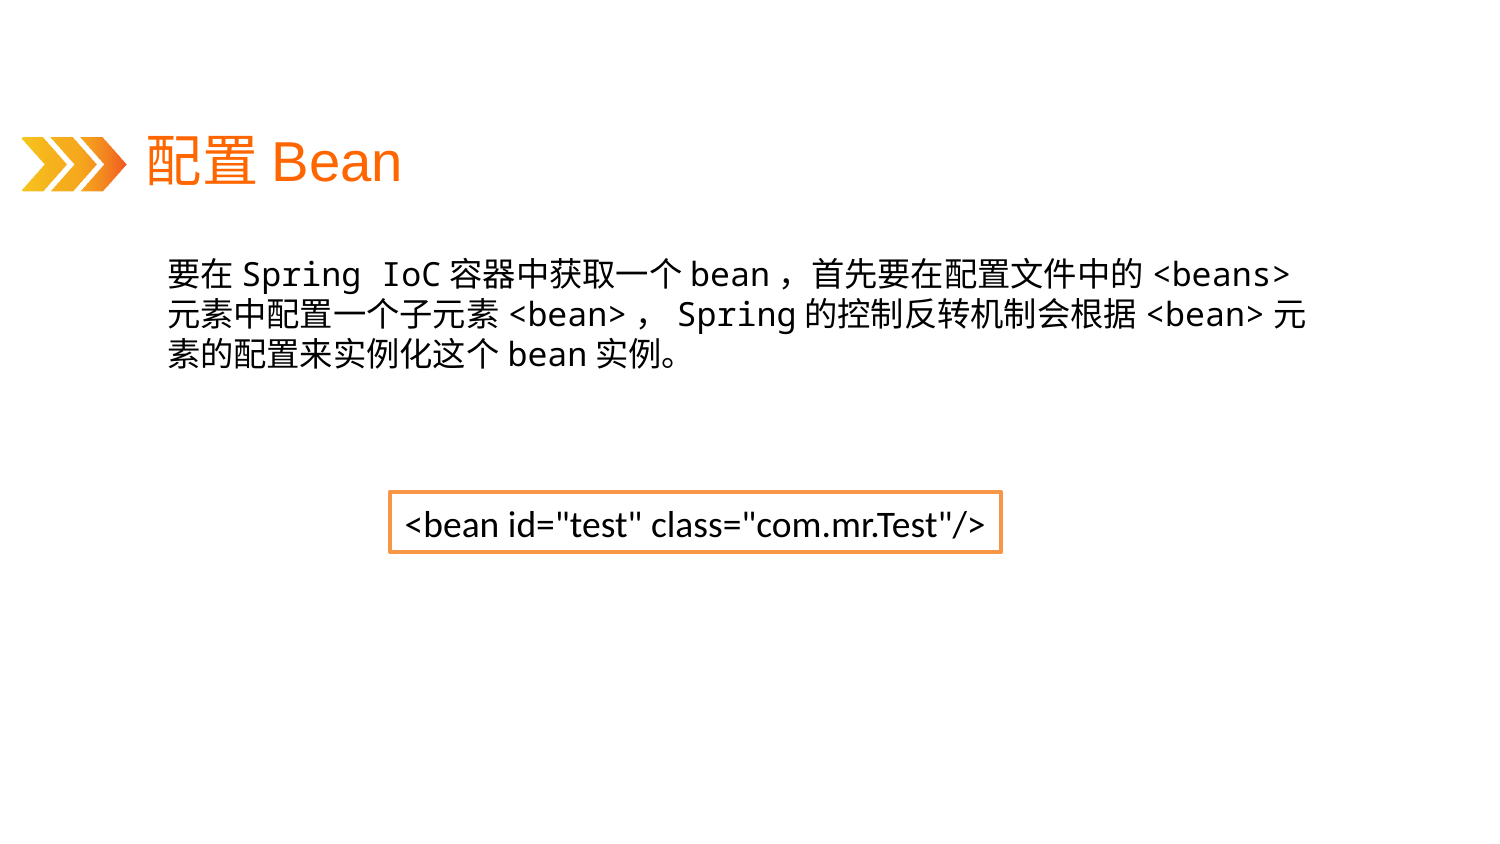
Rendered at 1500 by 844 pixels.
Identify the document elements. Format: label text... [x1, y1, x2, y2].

text_box 要在Spring IoC容器中获取一个bean，首先要在配置文件中的<beans>元素中配置一个子元素<bean>，Spring的控制反转机制会根据<bean>元素的配置来实例化这个bean实例。 [152, 246, 1336, 381]
picture [0, 131, 140, 198]
text_box 配置Bean [134, 100, 1207, 217]
text_box <bean id="test" class="com.mr.Test"/> [388, 490, 1003, 554]
